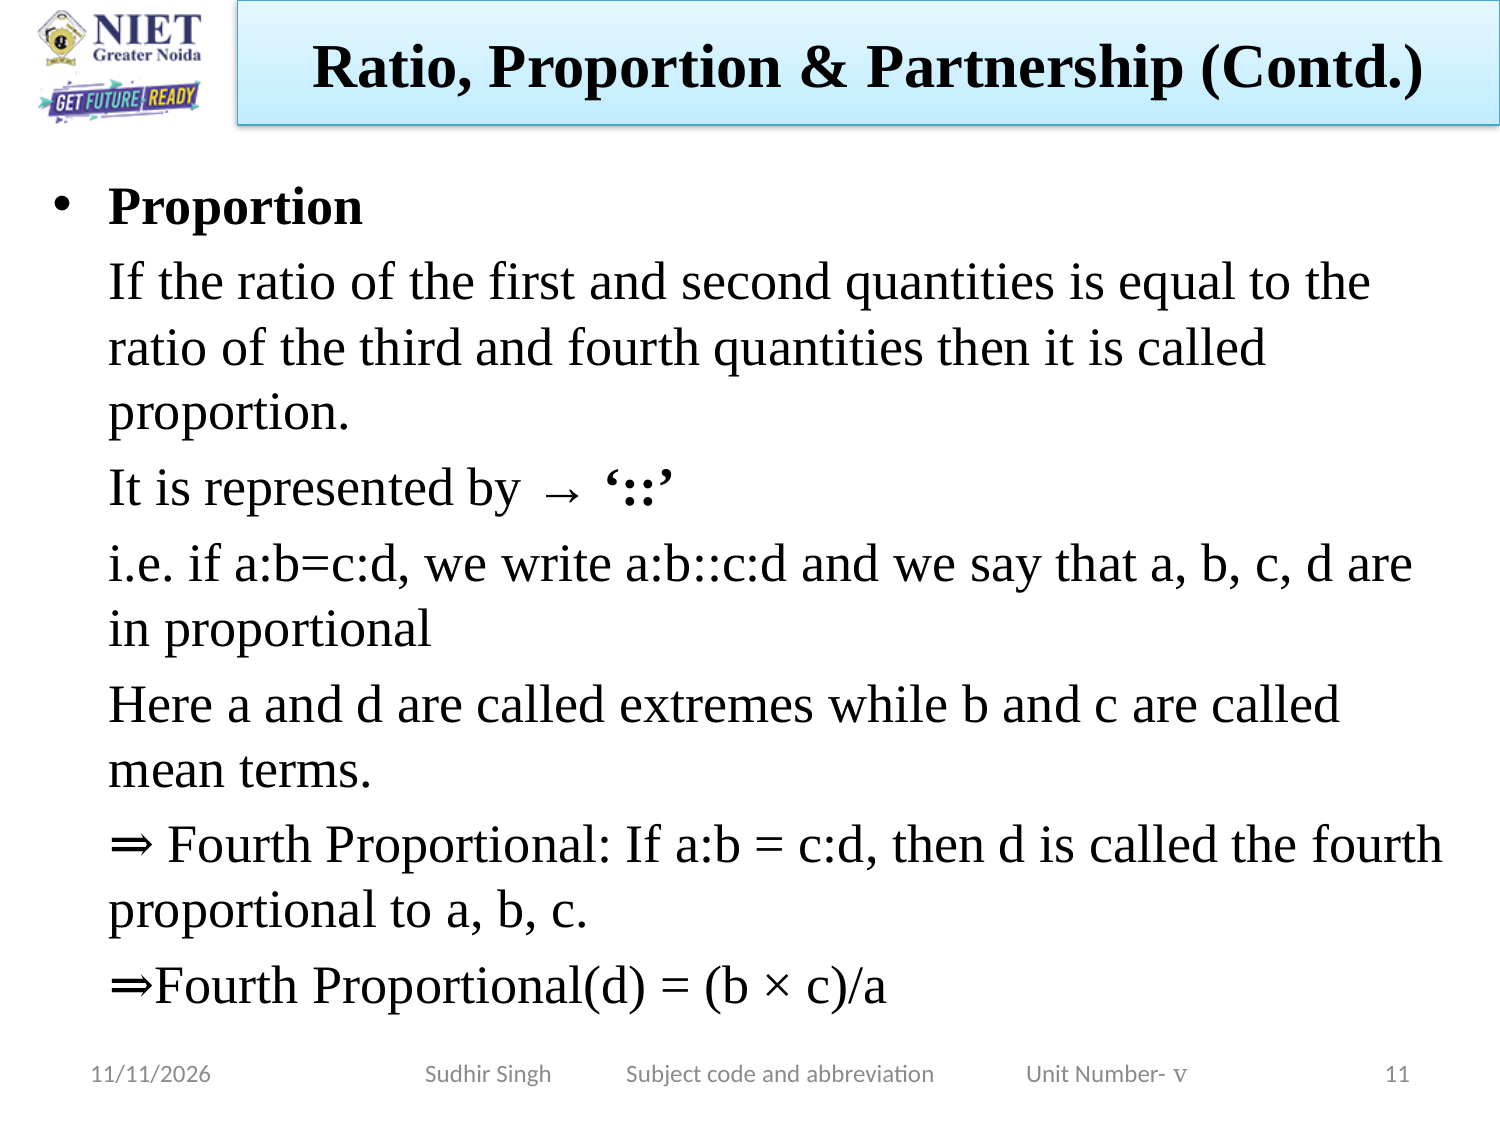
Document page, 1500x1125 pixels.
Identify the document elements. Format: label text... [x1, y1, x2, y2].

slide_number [75, 1042, 275, 1103]
footer Sudhir Singh Subject code and abbreviation Unit Number- ⅴ [275, 1042, 1074, 1103]
slide_number 11 [1074, 1042, 1425, 1103]
title Ratio, Proportion & Partnership (Contd.) [238, 0, 1500, 126]
picture [0, 0, 238, 135]
list Proportion If the ratio of the first and second quantities is equal to the ratio of the third and fourth quantities then it is called proportion. It is represented by → ‘::’ i.e. if a:b=c:d, we write a:b::c:d and we say that a, b, c, d are in proportional Here a and d are called extremes while b and c are called mean terms. ⇒ Fourth Proportional: If a:b = c:d, then d is called the fourth proportional to a, b, c. ⇒Fourth Proportional(d) = (b × c)/a [37, 162, 1463, 1038]
